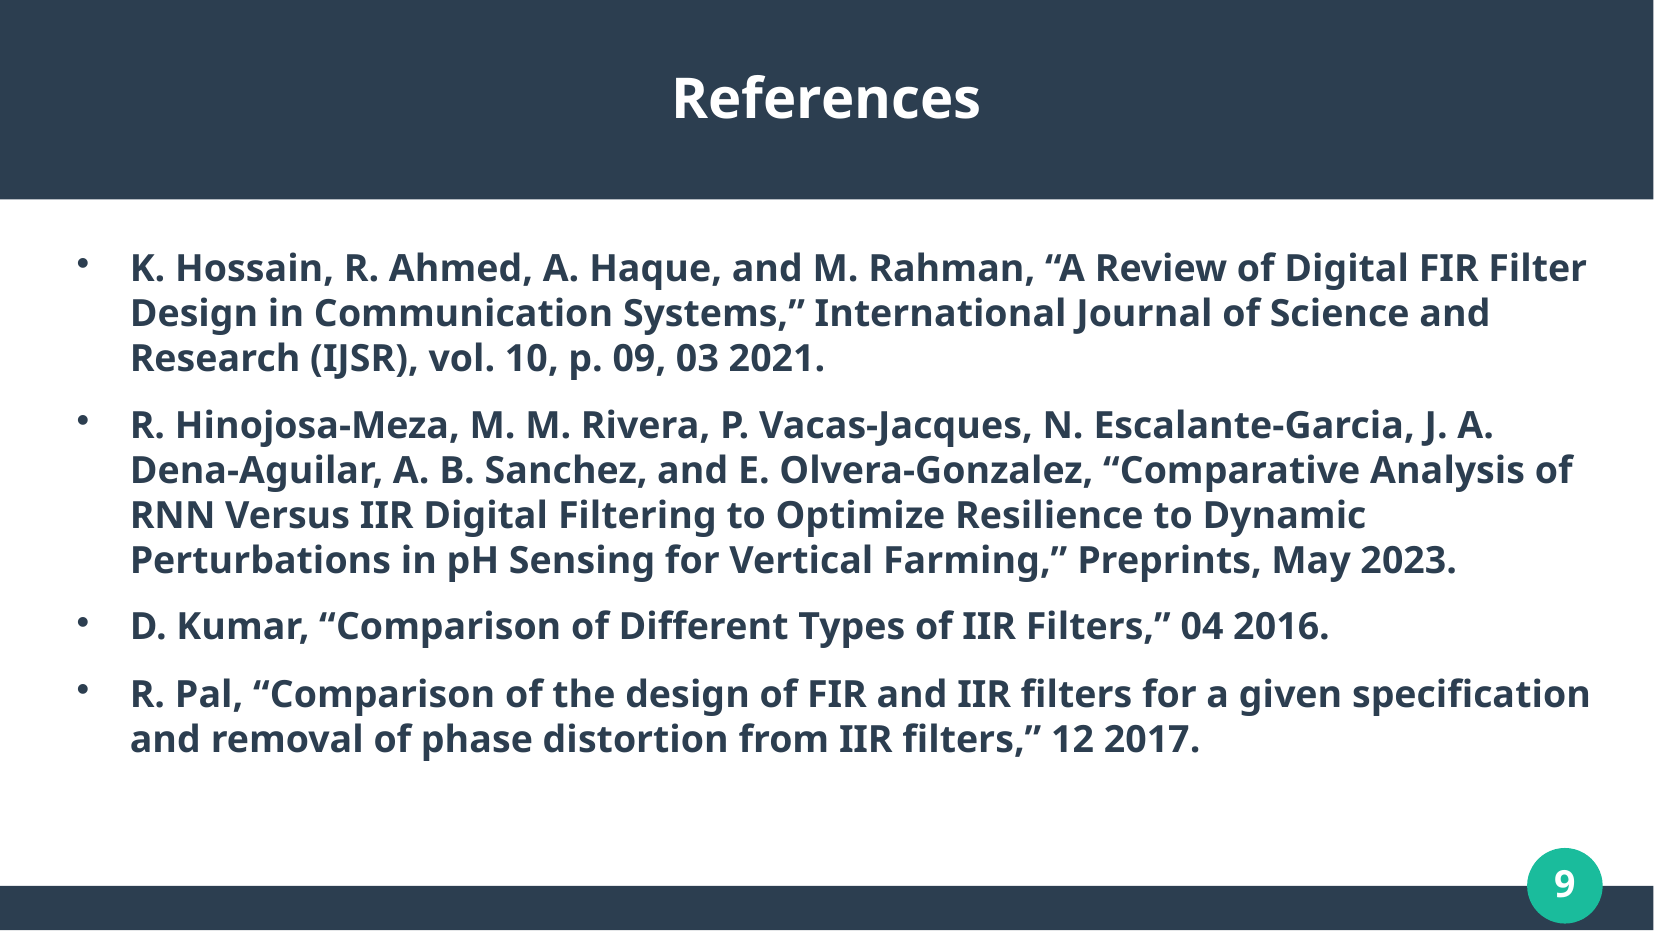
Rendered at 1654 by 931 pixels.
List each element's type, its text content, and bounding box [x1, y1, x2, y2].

text_box K. Hossain, R. Ahmed, A. Haque, and M. Rahman, “A Review of Digital FIR Filter Design in Communication Systems,” International Journal of Science and Research (IJSR), vol. 10, p. 09, 03 2021. R. Hinojosa-Meza, M. M. Rivera, P. Vacas-Jacques, N. Escalante-Garcia, J. A. Dena-Aguilar, A. B. Sanchez, and E. Olvera-Gonzalez, “Comparative Analysis of RNN Versus IIR Digital Filtering to Optimize Resilience to Dynamic Perturbations in pH Sensing for Vertical Farming,” Preprints, May 2023. D. Kumar, “Comparison of Different Types of IIR Filters,” 04 2016. R. Pal, “Comparison of the design of FIR and IIR filters for a given specification and removal of phase distortion from IIR filters,” 12 2017. [58, 243, 1595, 864]
title References [59, 37, 1595, 156]
